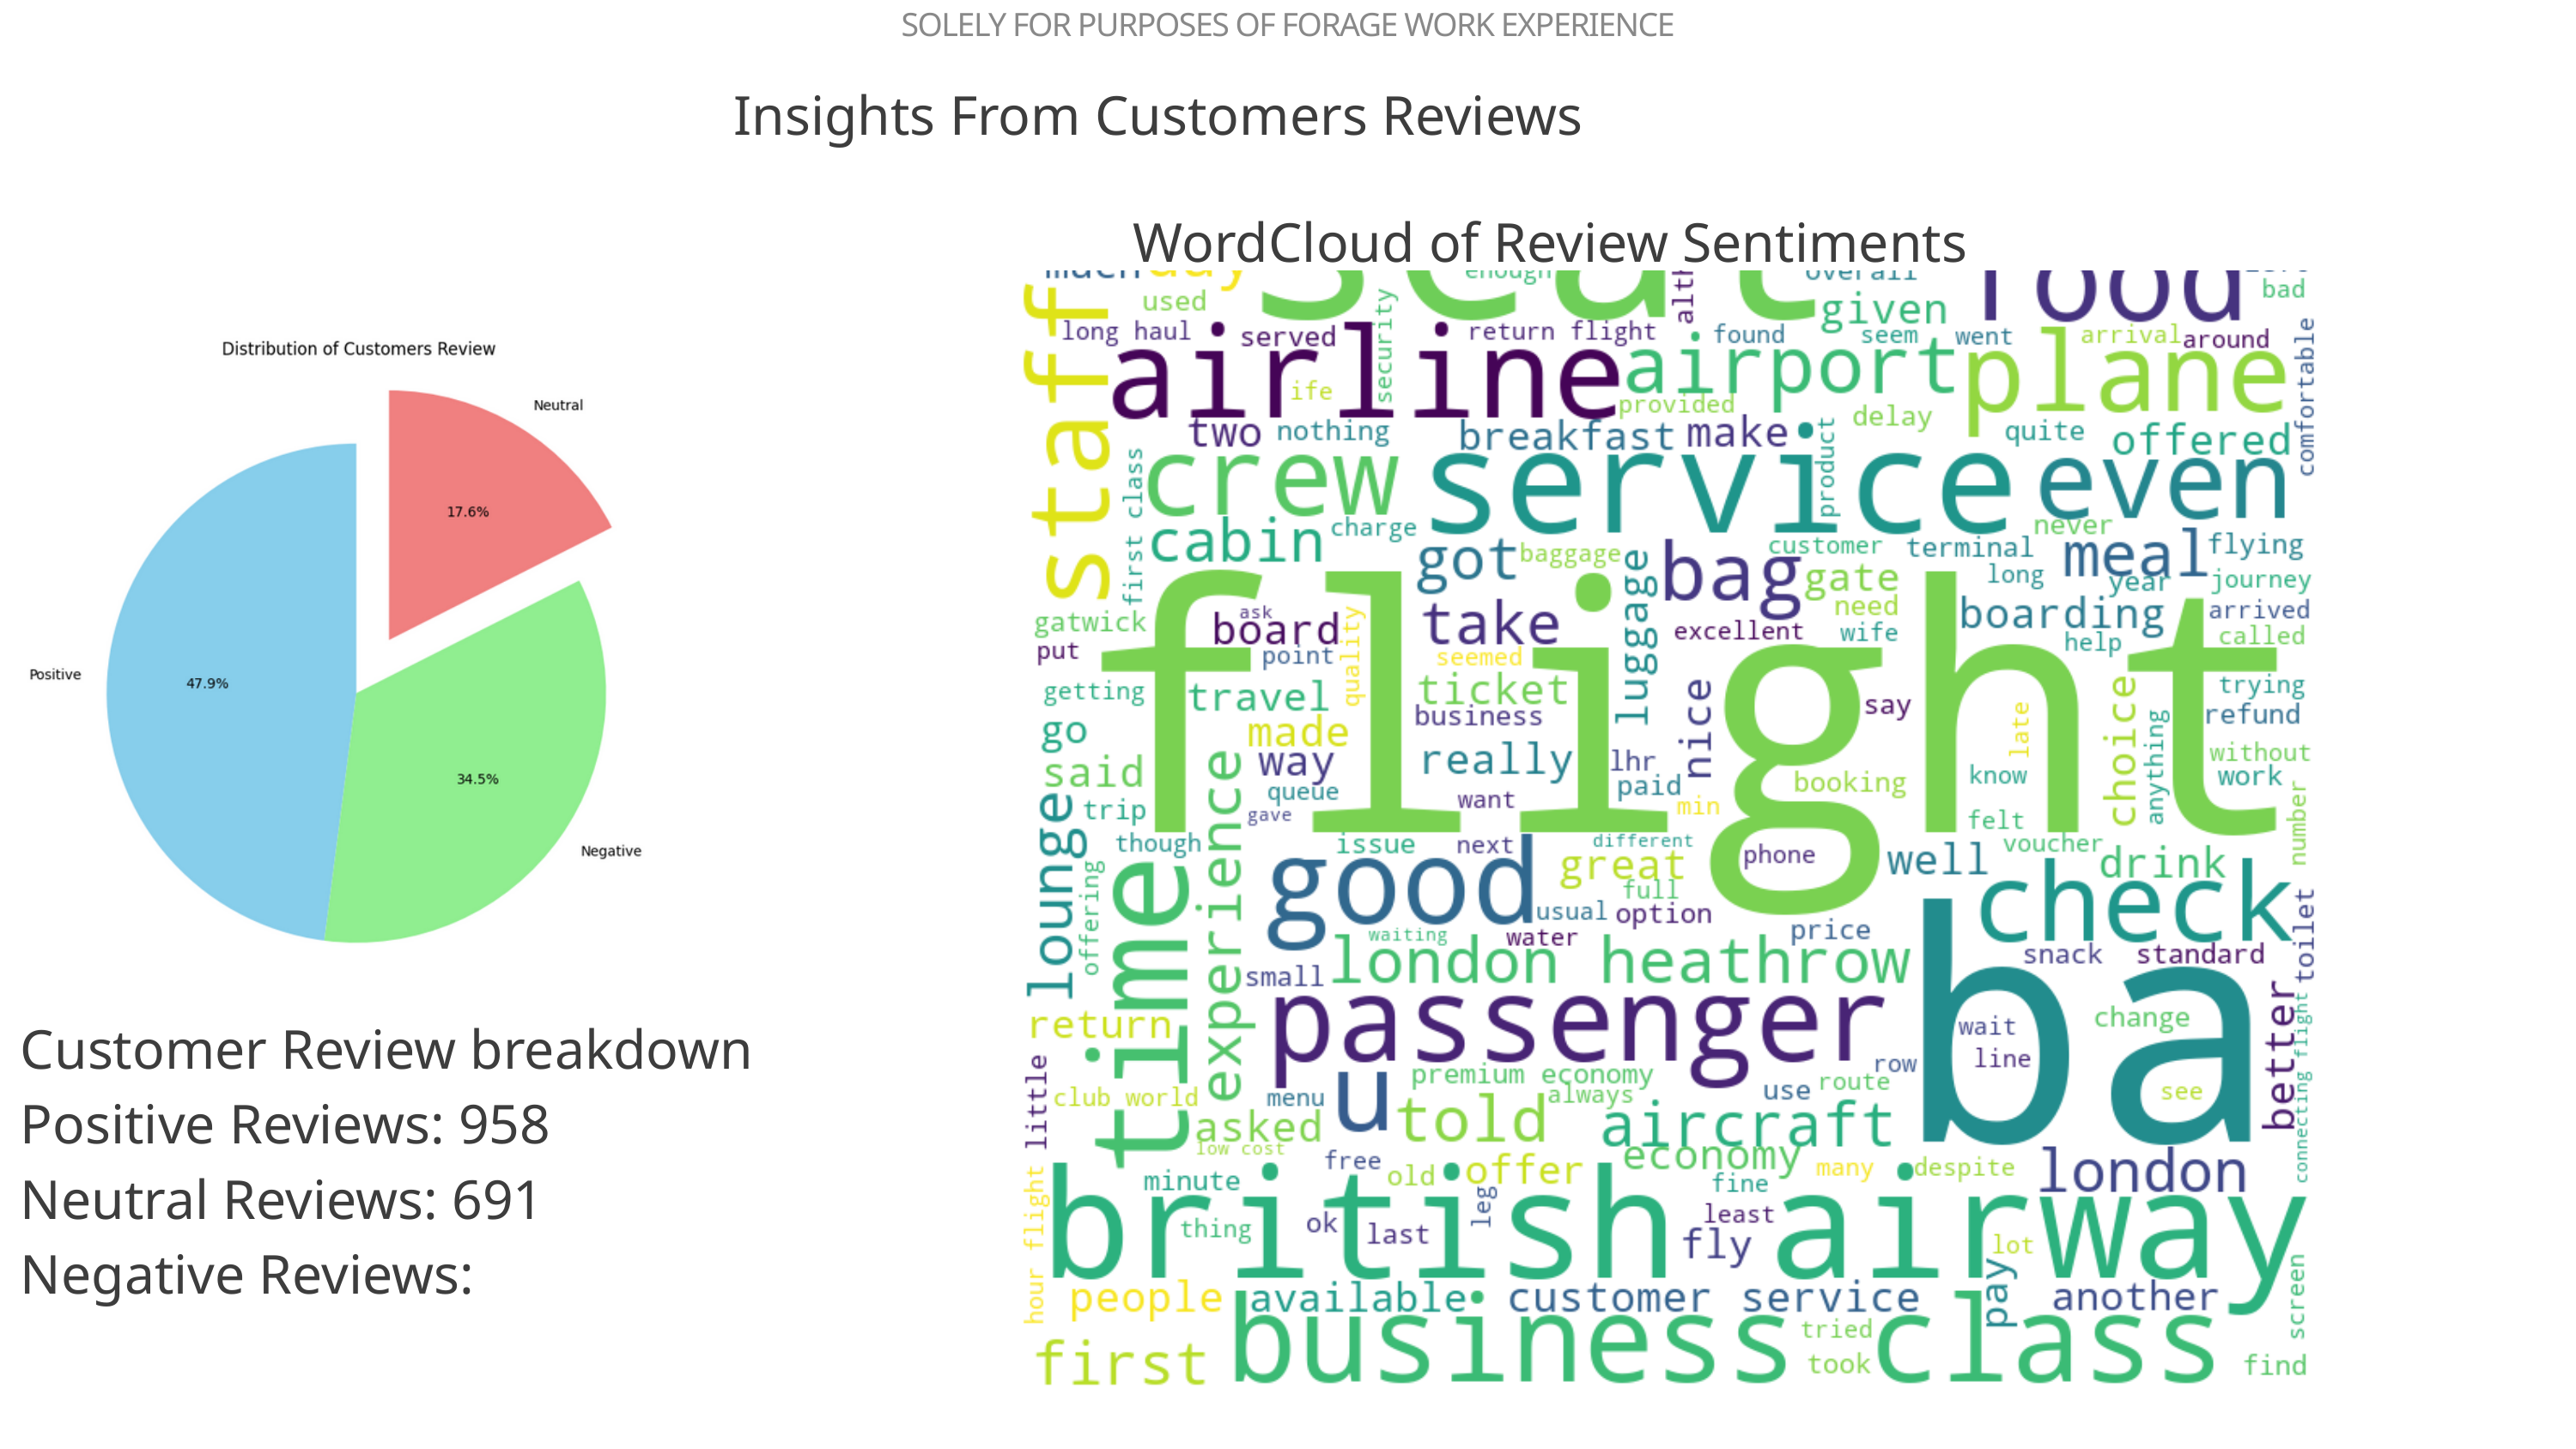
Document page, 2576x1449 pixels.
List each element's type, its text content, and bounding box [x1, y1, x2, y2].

text_box Customer Review breakdown Positive Reviews: 958 Neutral Reviews: 691 Negative Reviews: [20, 1004, 775, 1306]
text_box WordCloud of Review Sentiments [1133, 197, 2067, 273]
text_box [1005, 270, 2330, 1391]
text_box SOLELY FOR PURPOSES OF FORAGE WORK EXPERIENCE [866, 3, 1710, 43]
text_box Insights From Customers Reviews [733, 70, 1668, 147]
text_box [20, 331, 675, 980]
